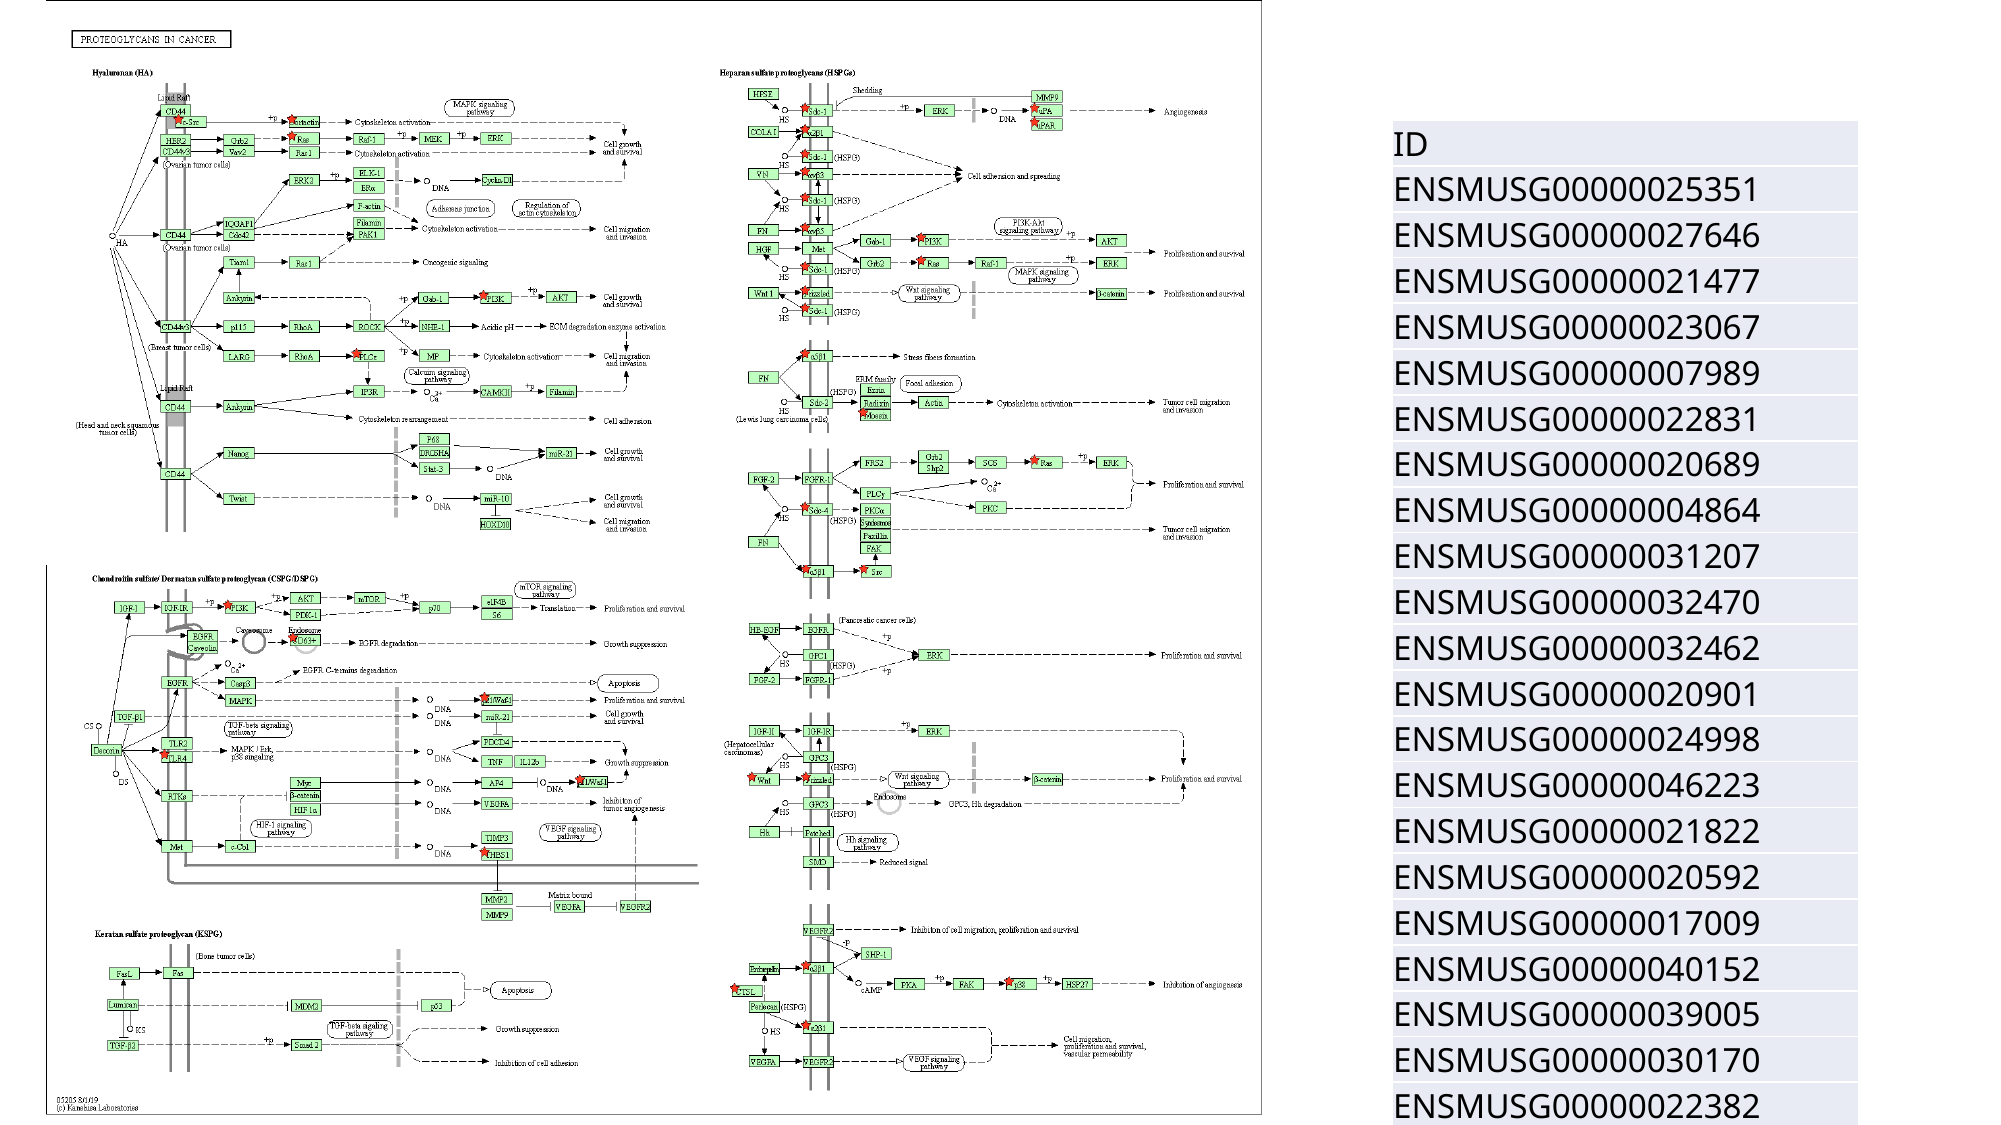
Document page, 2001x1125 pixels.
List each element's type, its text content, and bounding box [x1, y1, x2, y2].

table_cell ENSMUSG00000046223 [1393, 762, 1858, 807]
table_header ID [1393, 121, 1858, 165]
table_cell ENSMUSG00000032462 [1393, 625, 1858, 669]
table_cell ENSMUSG00000021477 [1393, 258, 1858, 302]
table_cell ENSMUSG00000021822 [1393, 808, 1858, 852]
table_cell ENSMUSG00000020592 [1393, 854, 1858, 898]
table_cell ENSMUSG00000024998 [1393, 717, 1858, 761]
table_cell ENSMUSG00000004864 [1393, 488, 1858, 532]
table_cell ENSMUSG00000040152 [1393, 946, 1858, 990]
table_cell ENSMUSG00000030170 [1393, 1037, 1858, 1081]
table_cell ENSMUSG00000039005 [1393, 992, 1858, 1036]
table_cell ENSMUSG00000031207 [1393, 533, 1858, 577]
table_cell ENSMUSG00000020689 [1393, 442, 1858, 486]
table_cell ENSMUSG00000007989 [1393, 350, 1858, 394]
table_cell ENSMUSG00000032470 [1393, 579, 1858, 623]
table_cell ENSMUSG00000022382 [1393, 1083, 1858, 1125]
table_cell ENSMUSG00000025351 [1393, 167, 1858, 211]
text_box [46, 0, 1262, 1115]
table_cell ENSMUSG00000020901 [1393, 671, 1858, 715]
table_cell ENSMUSG00000027646 [1393, 213, 1858, 257]
table_cell ENSMUSG00000017009 [1393, 900, 1858, 944]
table_cell ENSMUSG00000023067 [1393, 304, 1858, 348]
table_cell ENSMUSG00000022831 [1393, 396, 1858, 440]
